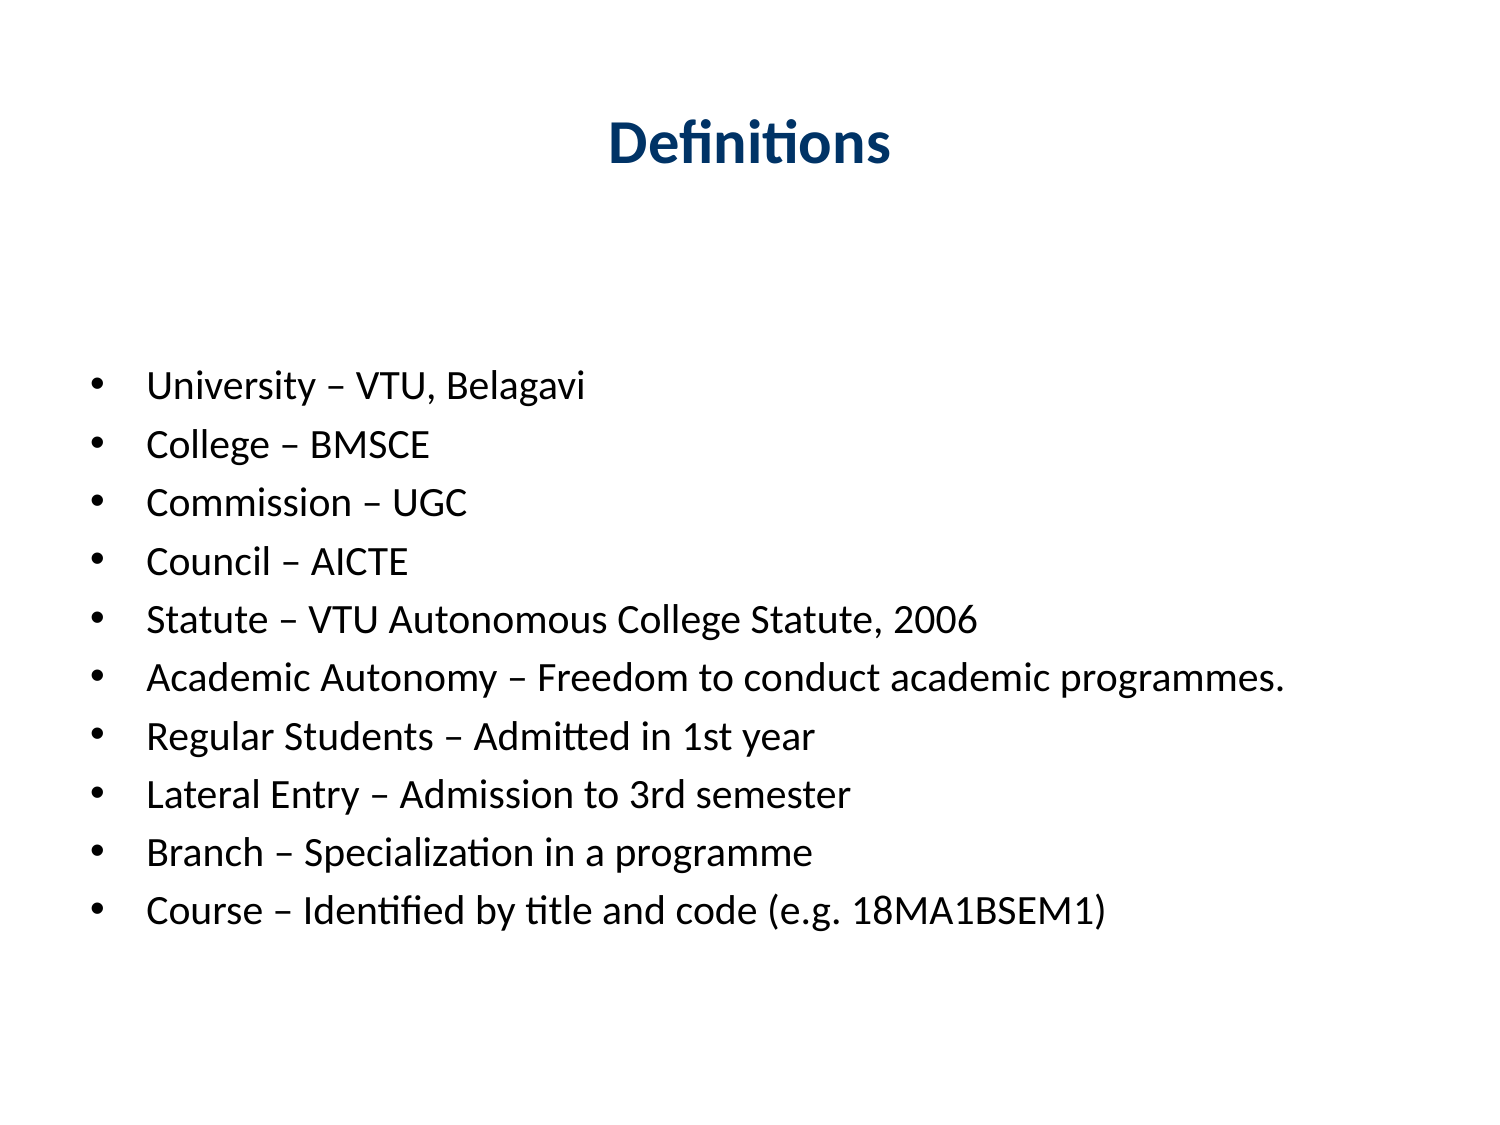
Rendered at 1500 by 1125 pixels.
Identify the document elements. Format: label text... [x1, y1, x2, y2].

title Definitions [75, 45, 1425, 233]
list University – VTU, Belagavi College – BMSCE Commission – UGC Council – AICTE Statute – VTU Autonomous College Statute, 2006 Academic Autonomy – Freedom to conduct academic programmes. Regular Students – Admitted in 1st year Lateral Entry – Admission to 3rd semester Branch – Specialization in a programme Course – Identified by title and code (e.g. 18MA1BSEM1) [75, 262, 1425, 1005]
